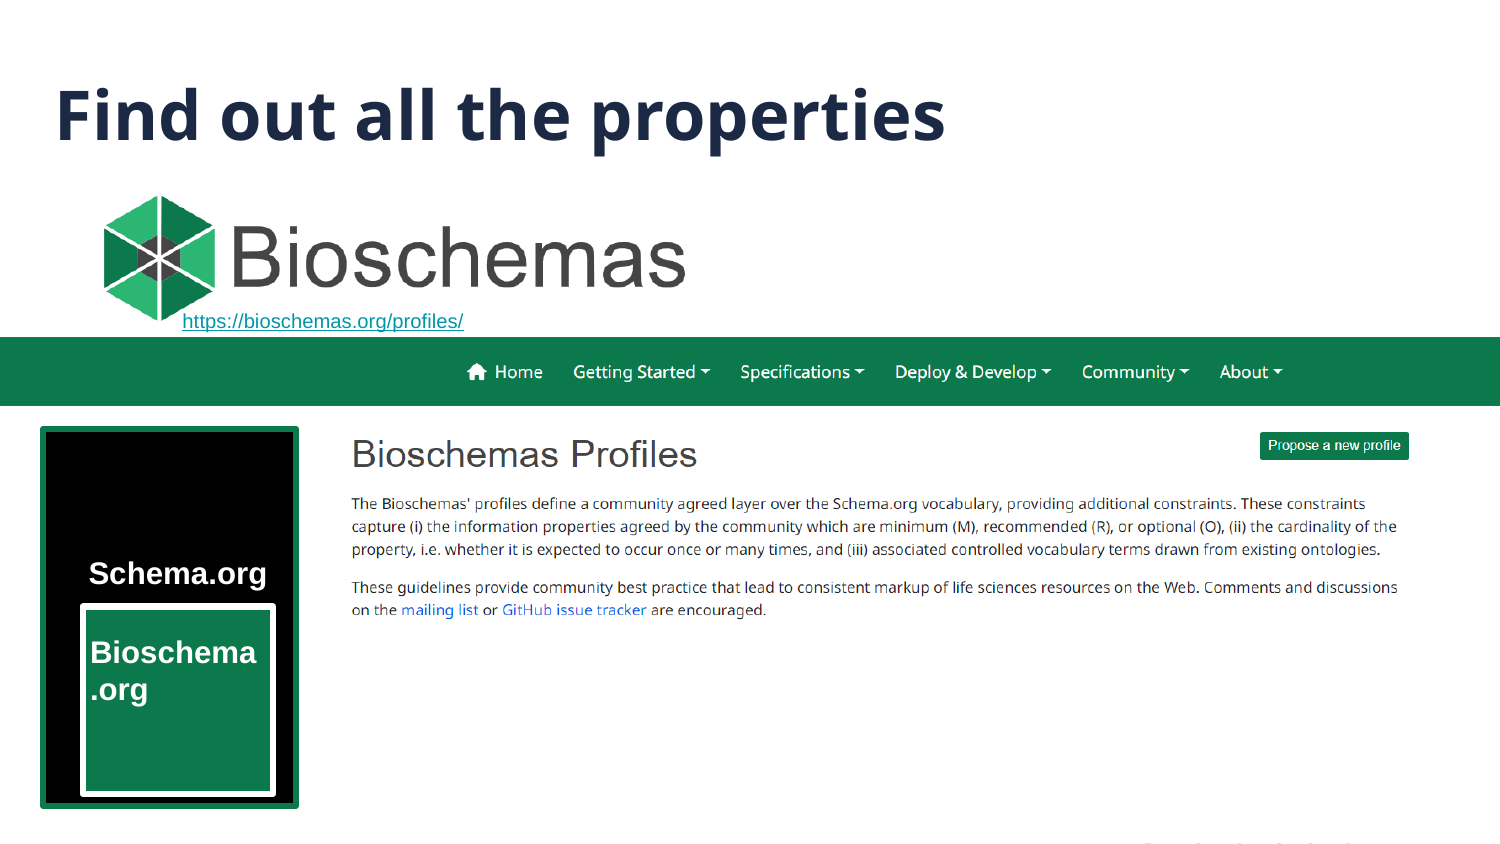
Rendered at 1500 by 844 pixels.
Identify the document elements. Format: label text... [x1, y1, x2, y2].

text_box Bioschema .org [75, 663, 282, 722]
text_box [82, 722, 274, 794]
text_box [0, 177, 1500, 652]
text_box [43, 663, 296, 806]
text_box Find out all the properties [43, 36, 1337, 174]
